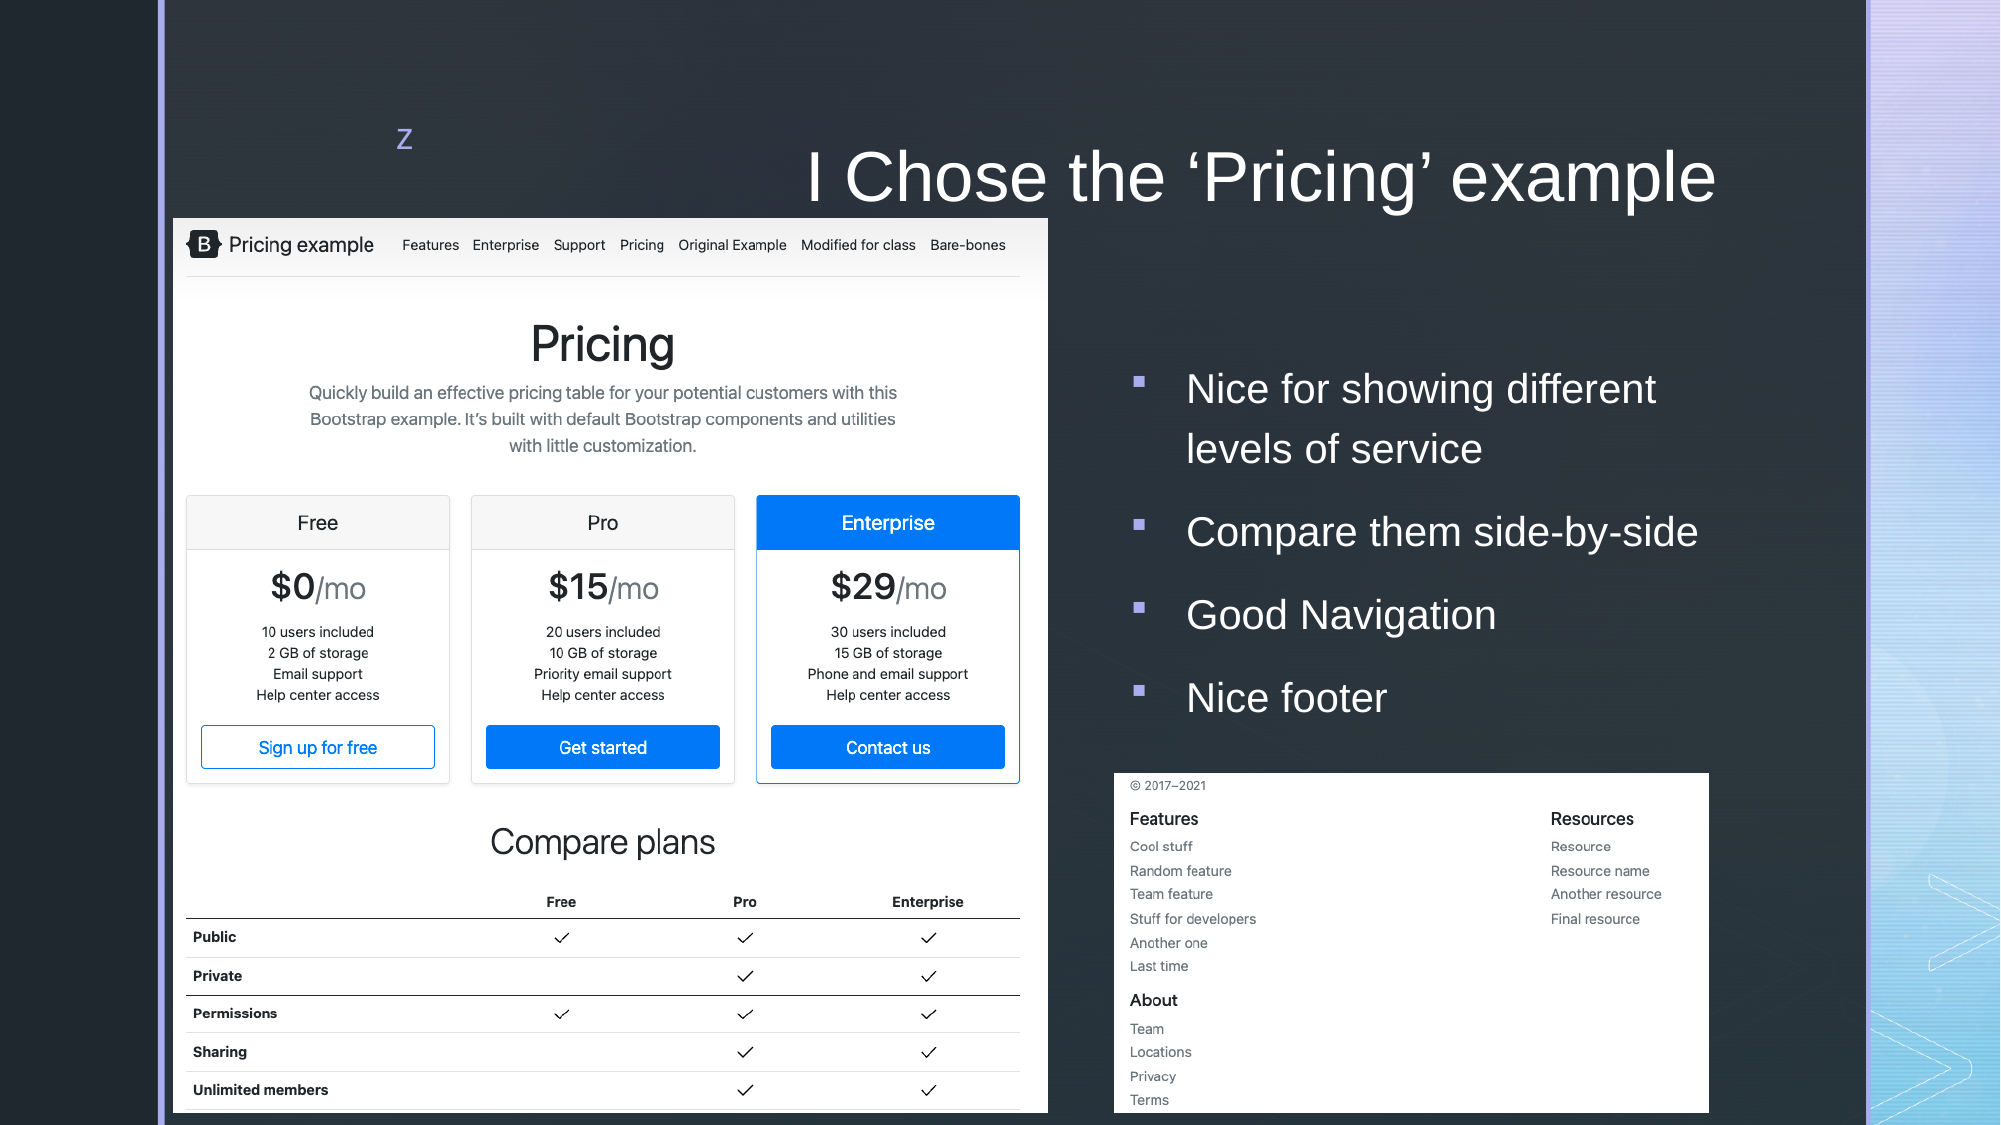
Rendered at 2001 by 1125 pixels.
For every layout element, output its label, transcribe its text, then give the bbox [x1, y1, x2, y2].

list Nice for showing different levels of service Compare them side-by-side Good Navigation Nice footer [1114, 336, 1734, 736]
picture [1114, 773, 1709, 1113]
picture [1871, 0, 2001, 1125]
title I Chose the ‘Pricing’ example [428, 132, 1734, 310]
picture [173, 218, 1048, 1113]
